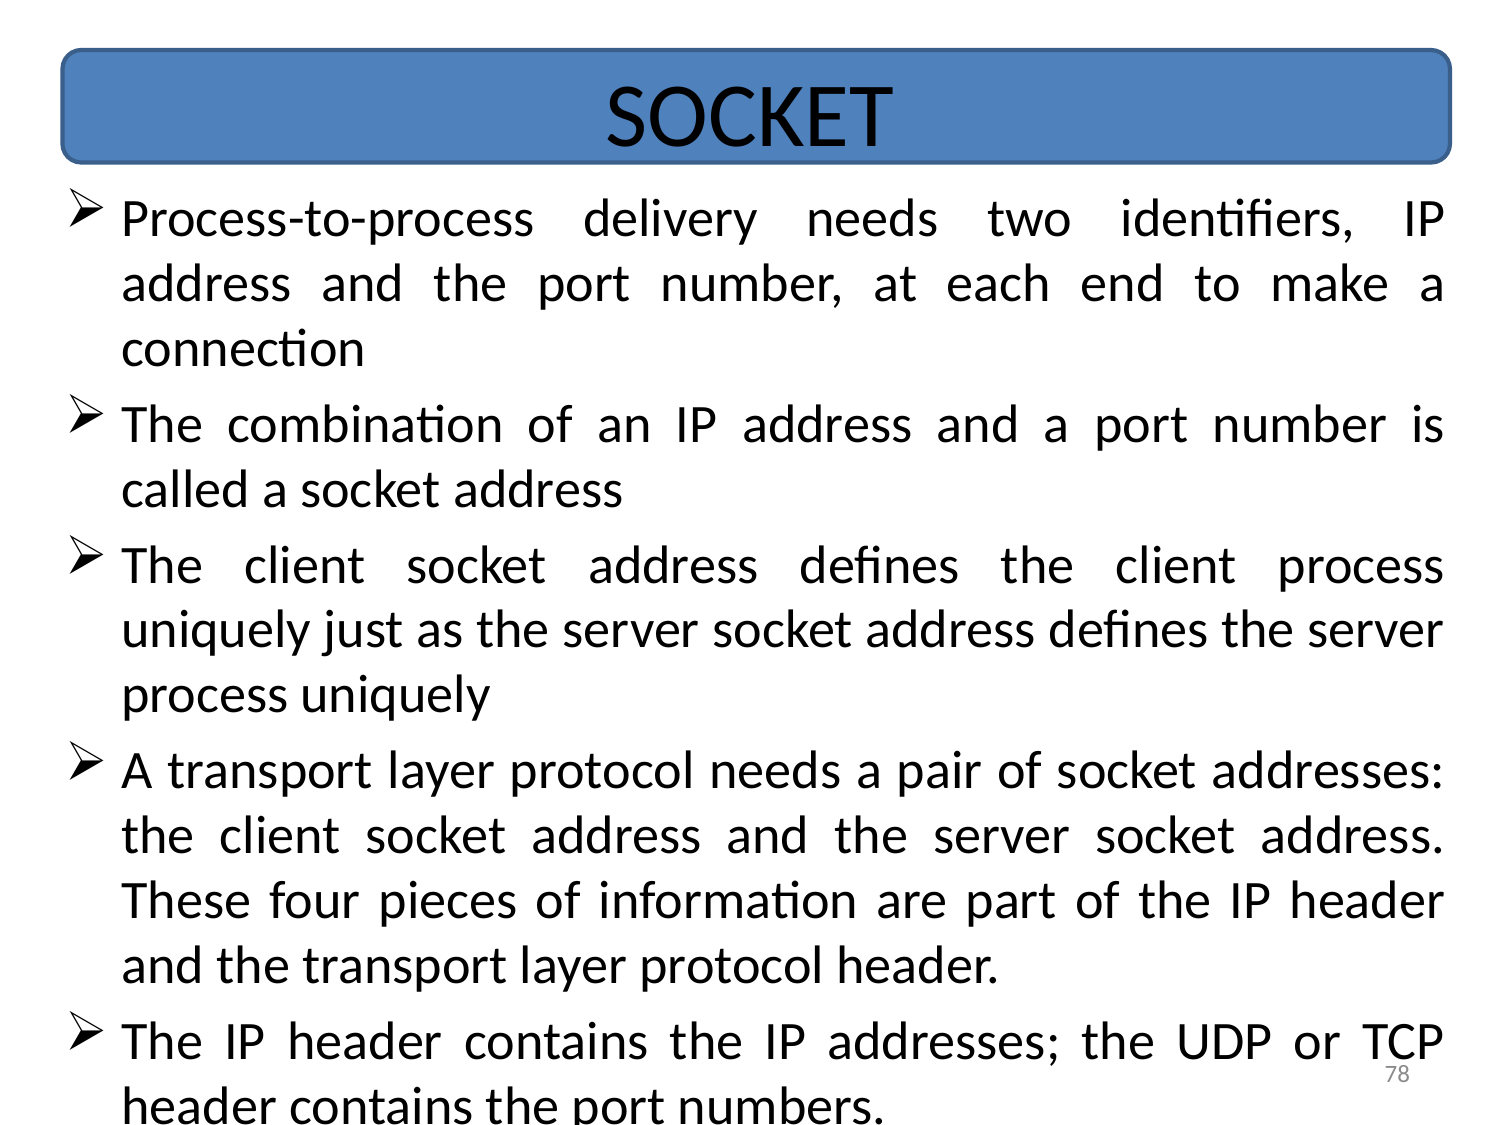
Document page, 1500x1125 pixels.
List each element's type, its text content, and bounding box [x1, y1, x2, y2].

title SOCKET [75, 45, 1425, 174]
text_box [60, 48, 75, 164]
list Process-to-process delivery needs two identifiers, IP address and the port number, at each end to make a connection The combination of an IP address and a port number is called a socket address The client socket address defines the client process uniquely just as the server socket address defines the server process uniquely A transport layer protocol needs a pair of socket addresses: the client socket address and the server socket address. These four pieces of information are part of the IP header and the transport layer protocol header. The IP header contains the IP addresses; the UDP or TCP header contains the port numbers. [50, 174, 1463, 1038]
slide_number 78 [1074, 1042, 1425, 1103]
text_box [1425, 47, 1453, 165]
